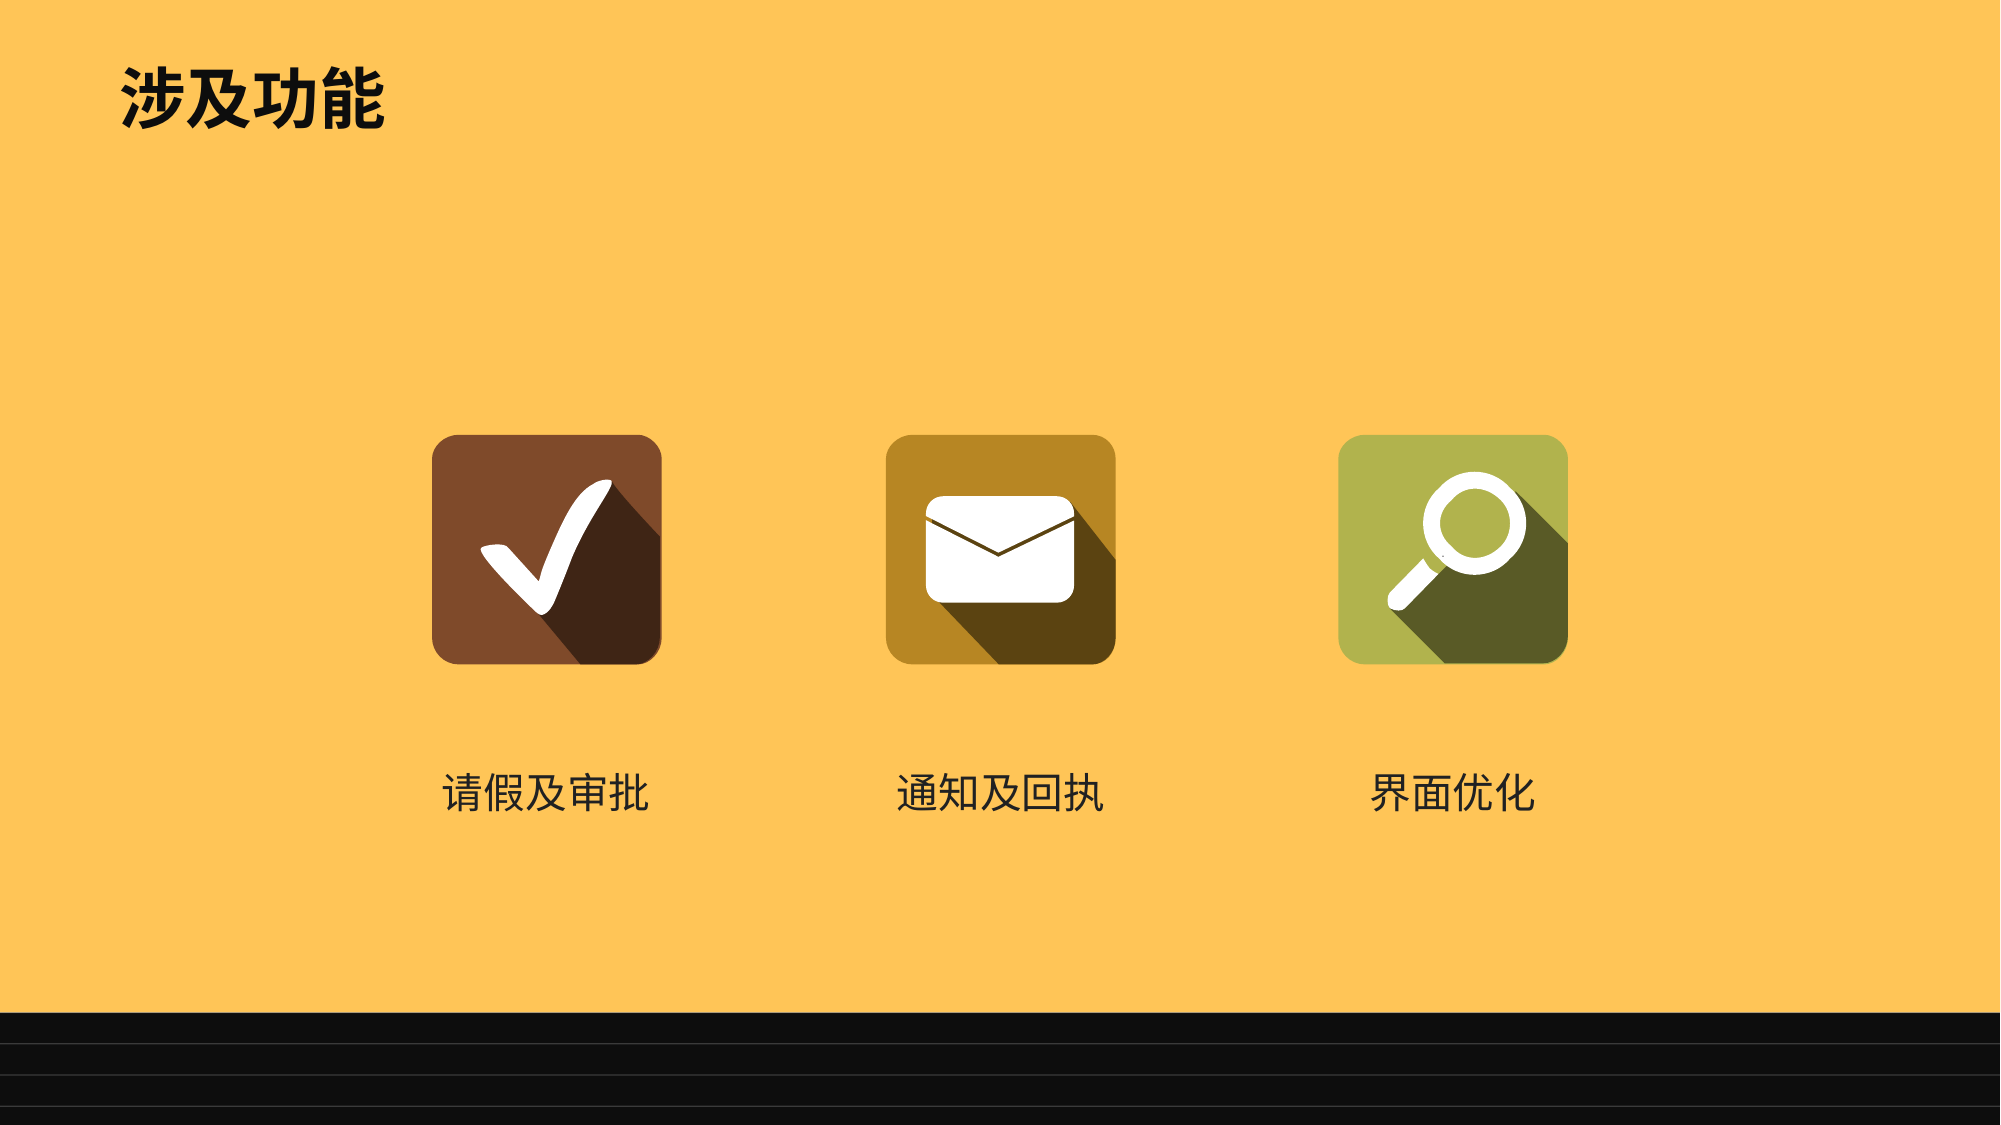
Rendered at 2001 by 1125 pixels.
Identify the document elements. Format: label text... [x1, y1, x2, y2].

text_box [885, 434, 1116, 665]
text_box 请假及审批 [423, 745, 670, 838]
text_box [539, 481, 660, 665]
text_box 通知及回执 [874, 745, 1128, 838]
text_box 界面优化 [1325, 745, 1581, 838]
text_box [1338, 434, 1568, 665]
text_box [1390, 491, 1568, 664]
text_box [924, 495, 1076, 604]
text_box [940, 506, 1116, 665]
text_box [480, 479, 612, 616]
title 涉及功能 [104, 37, 1885, 168]
text_box [1423, 471, 1527, 575]
text_box [1387, 558, 1439, 611]
text_box [432, 434, 662, 665]
